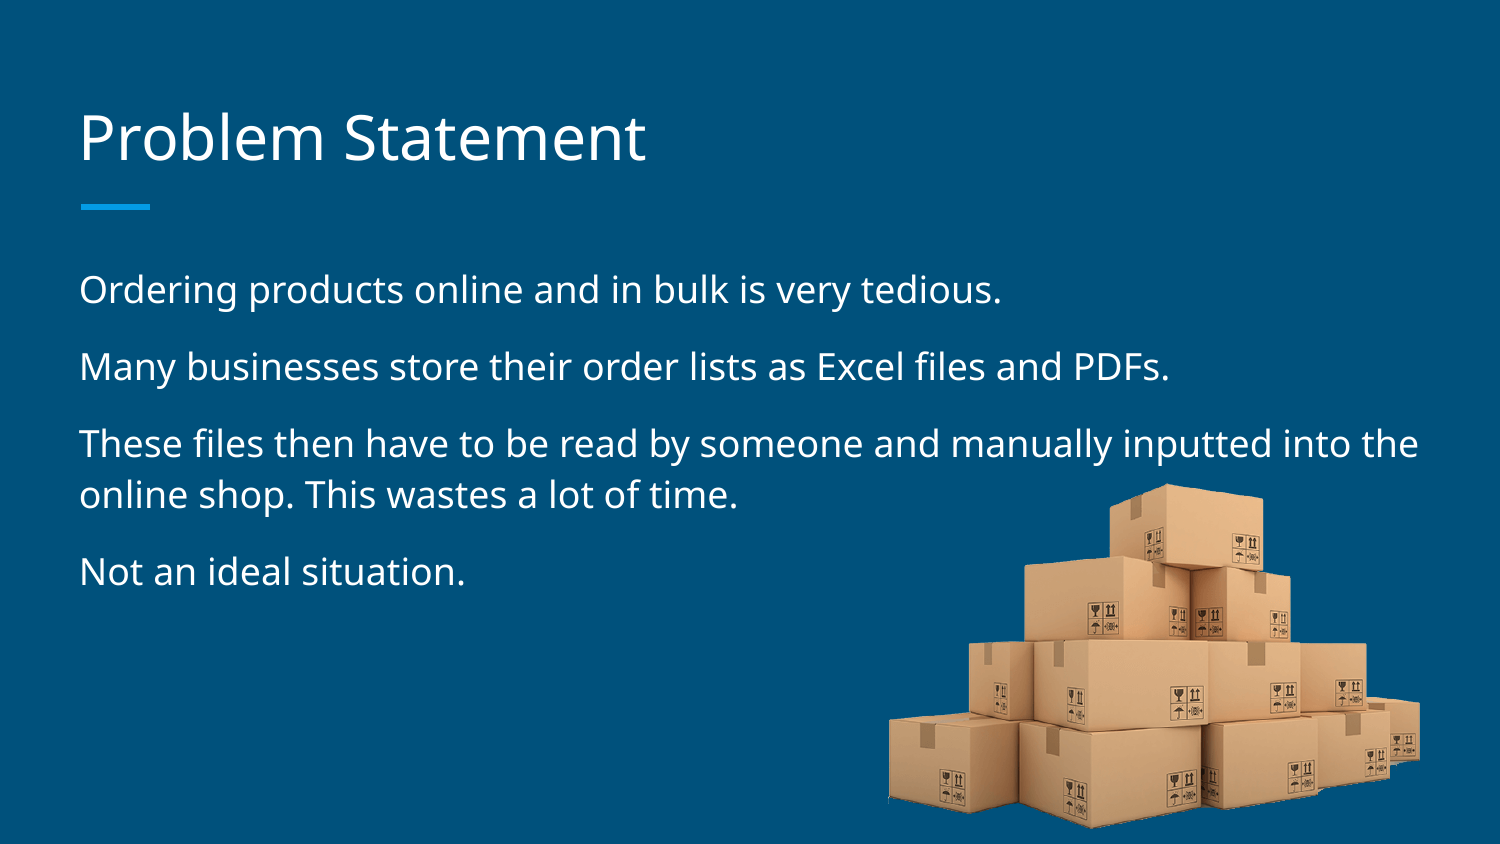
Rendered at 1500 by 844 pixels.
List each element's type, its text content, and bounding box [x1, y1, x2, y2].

title Problem Statement [63, 75, 1437, 188]
picture [890, 484, 1419, 828]
list Ordering products online and in bulk is very tedious. Many businesses store their order lists as Excel files and PDFs. These files then have to be read by someone and manually inputted into the online shop. This wastes a lot of time. Not an ideal situation. [63, 244, 1437, 633]
